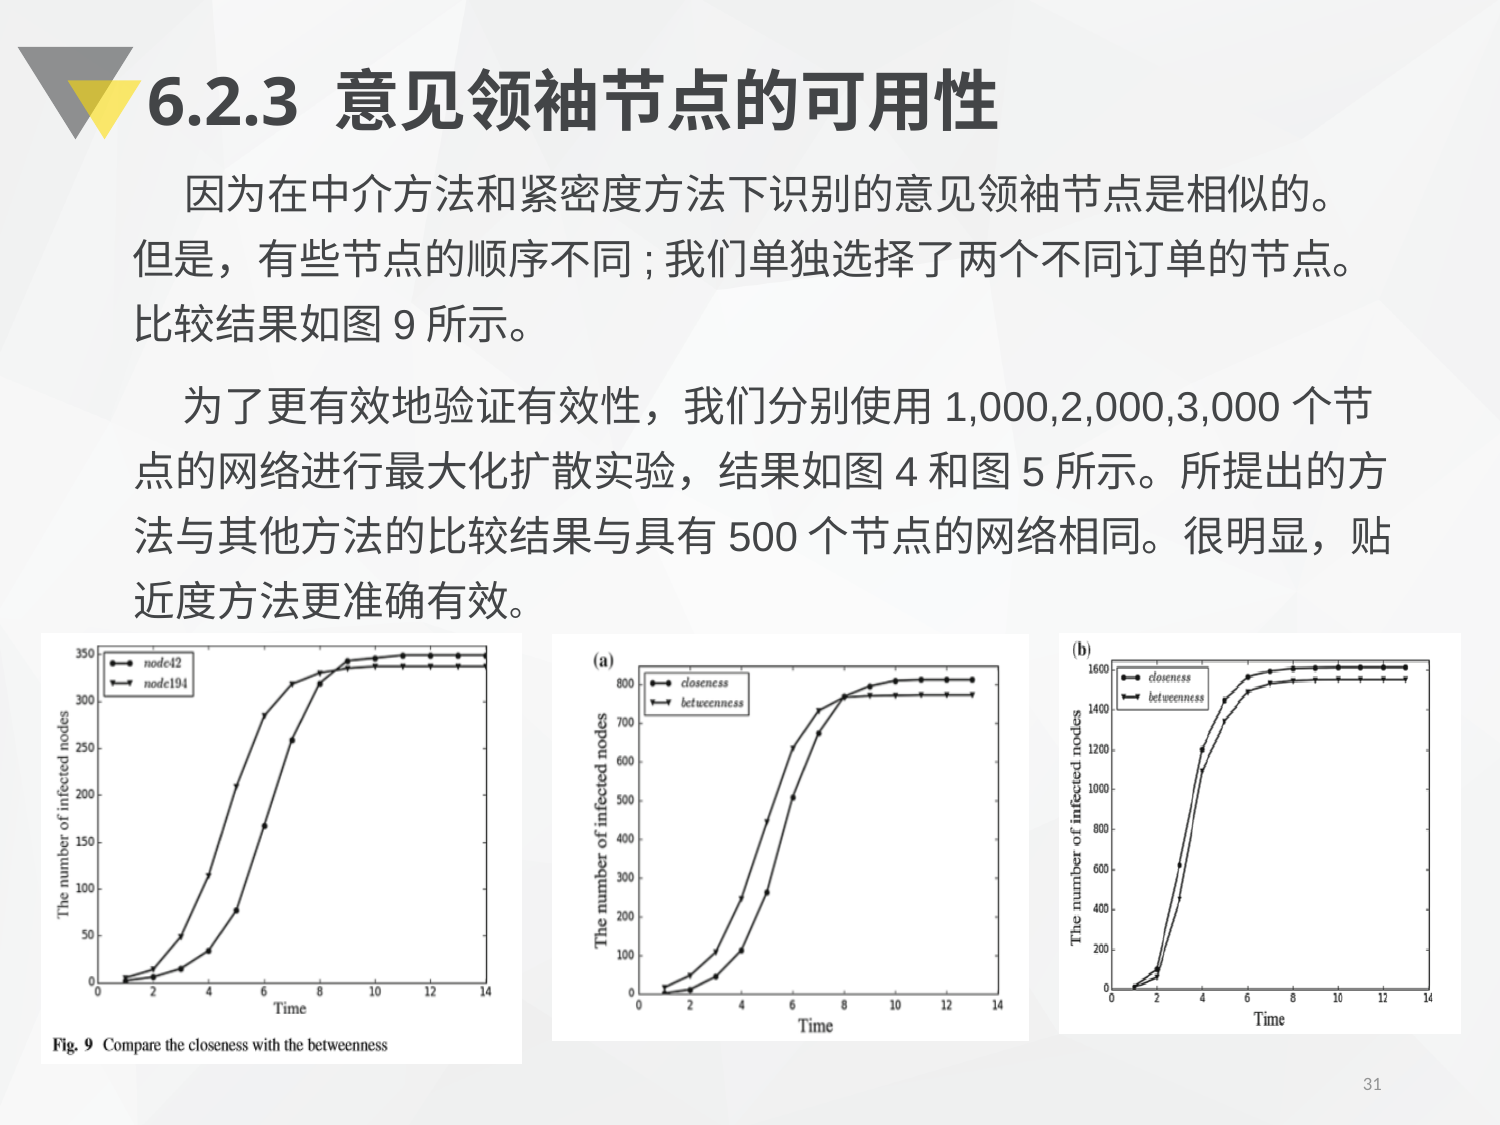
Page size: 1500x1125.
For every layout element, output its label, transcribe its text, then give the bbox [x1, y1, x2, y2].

slide_number 31 [1059, 1053, 1397, 1113]
picture [1059, 633, 1461, 1034]
picture [41, 633, 522, 1064]
title 6.2.3 意见领袖节点的可用性 [132, 38, 1410, 170]
picture [552, 634, 1029, 1041]
text_box 为了更有效地验证有效性，我们分别使用1,000,2,000,3,000个节点的网络进行最大化扩散实验，结果如图4和图5所示。所提出的方法与其他方法的比较结果与具有500个节点的网络相同。很明显，贴近度方法更准确有效。 [118, 357, 1423, 633]
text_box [674, 544, 825, 581]
text_box 因为在中介方法和紧密度方法下识别的意见领袖节点是相似的。但是，有些节点的顺序不同;我们单独选择了两个不同订单的节点。比较结果如图9所示。 [117, 145, 1383, 356]
